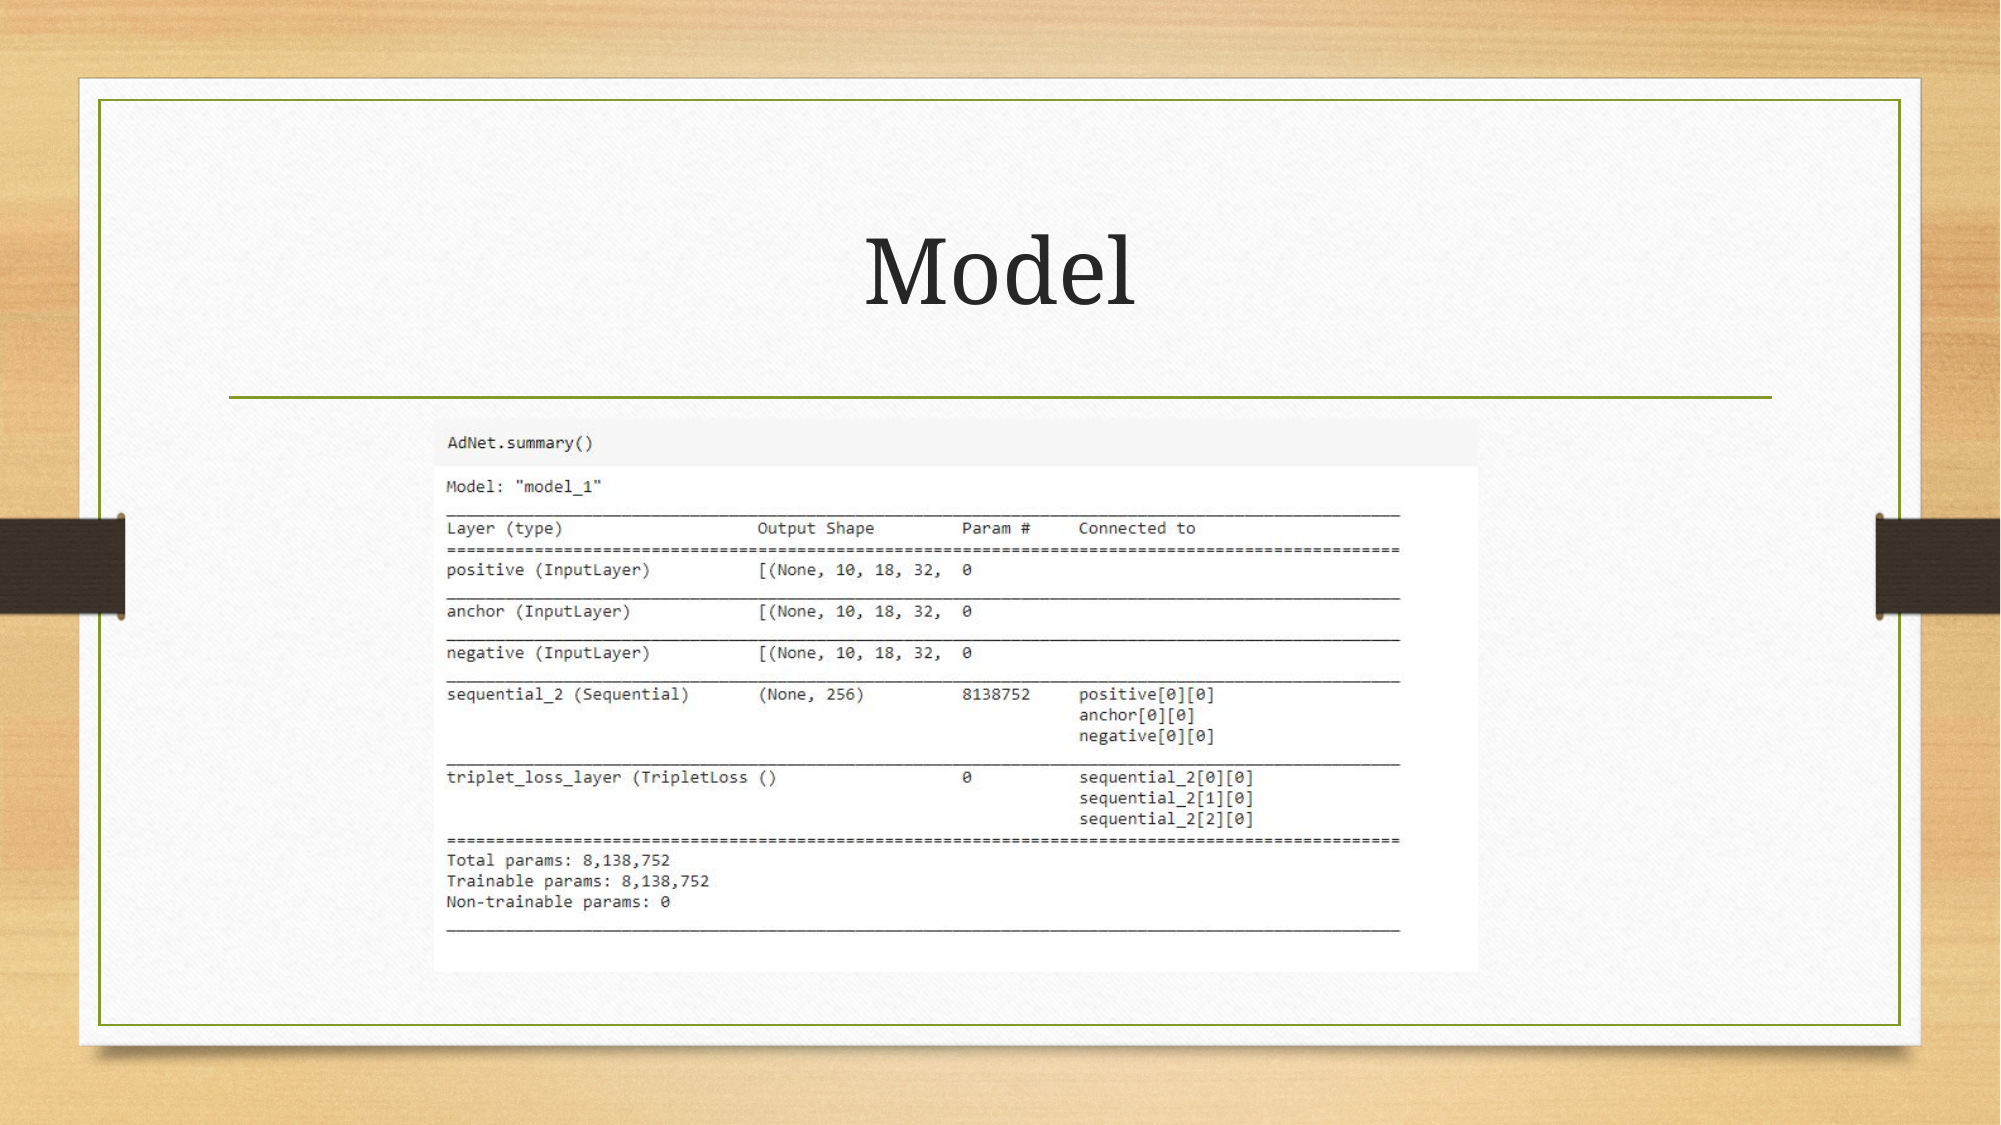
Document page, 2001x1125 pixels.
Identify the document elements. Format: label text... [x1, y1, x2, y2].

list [433, 419, 1478, 972]
picture [0, 0, 2001, 1125]
title Model [212, 161, 1788, 375]
